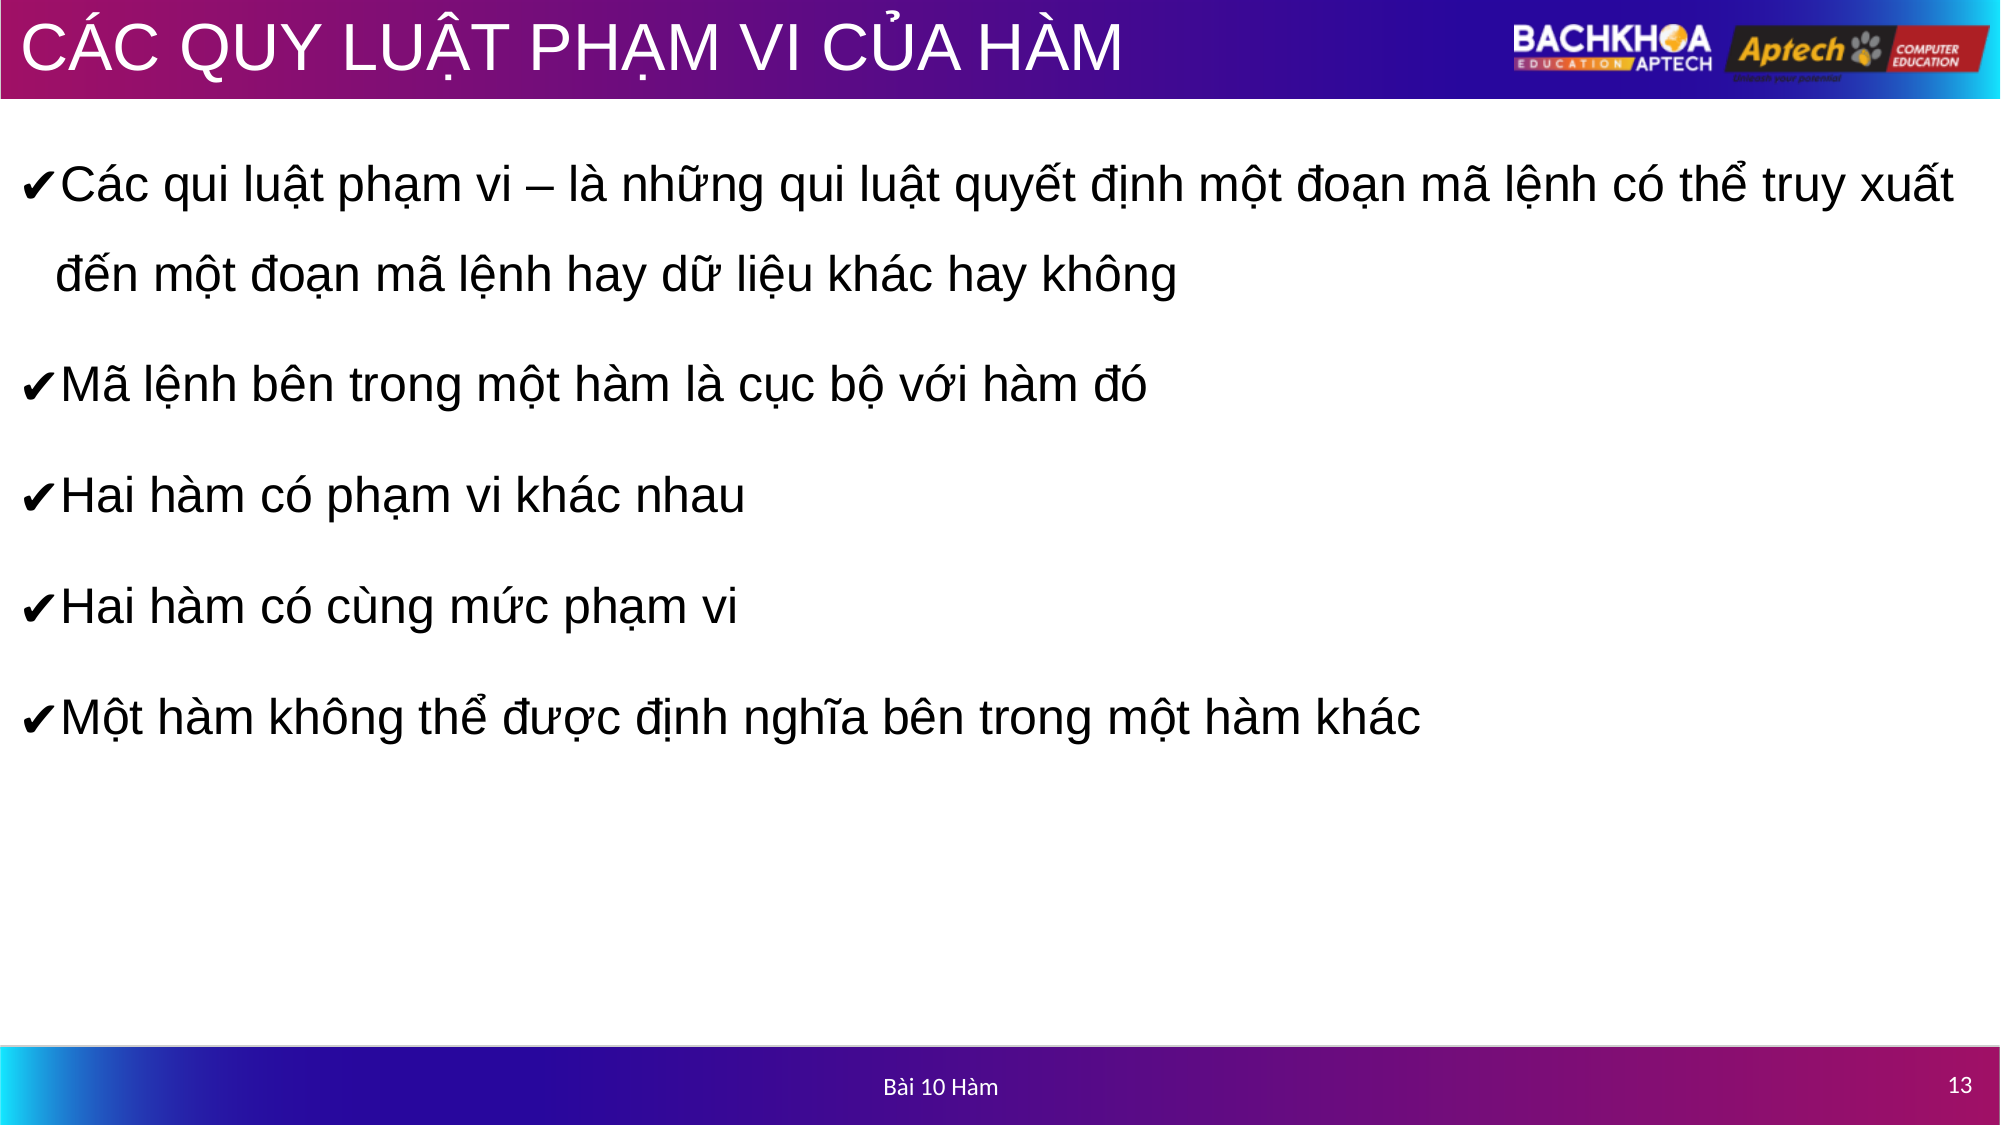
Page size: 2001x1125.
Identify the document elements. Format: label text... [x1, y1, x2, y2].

title CÁC QUY LUẬT PHẠM VI CỦA HÀM [4, 5, 1990, 93]
footer Bài 10 Hàm [17, 1055, 1865, 1116]
picture [0, 1045, 2000, 1125]
slide_number ‹#› [1877, 1053, 1988, 1114]
list Các qui luật phạm vi – là những qui luật quyết định một đoạn mã lệnh có thể truy xuất đến một đoạn mã lệnh hay dữ liệu khác hay không Mã lệnh bên trong một hàm là cục bộ với hàm đó Hai hàm có phạm vi khác nhau Hai hàm có cùng mức phạm vi Một hàm không thể được định nghĩa bên trong một hàm khác [3, 113, 1988, 1014]
picture [0, 0, 2001, 99]
